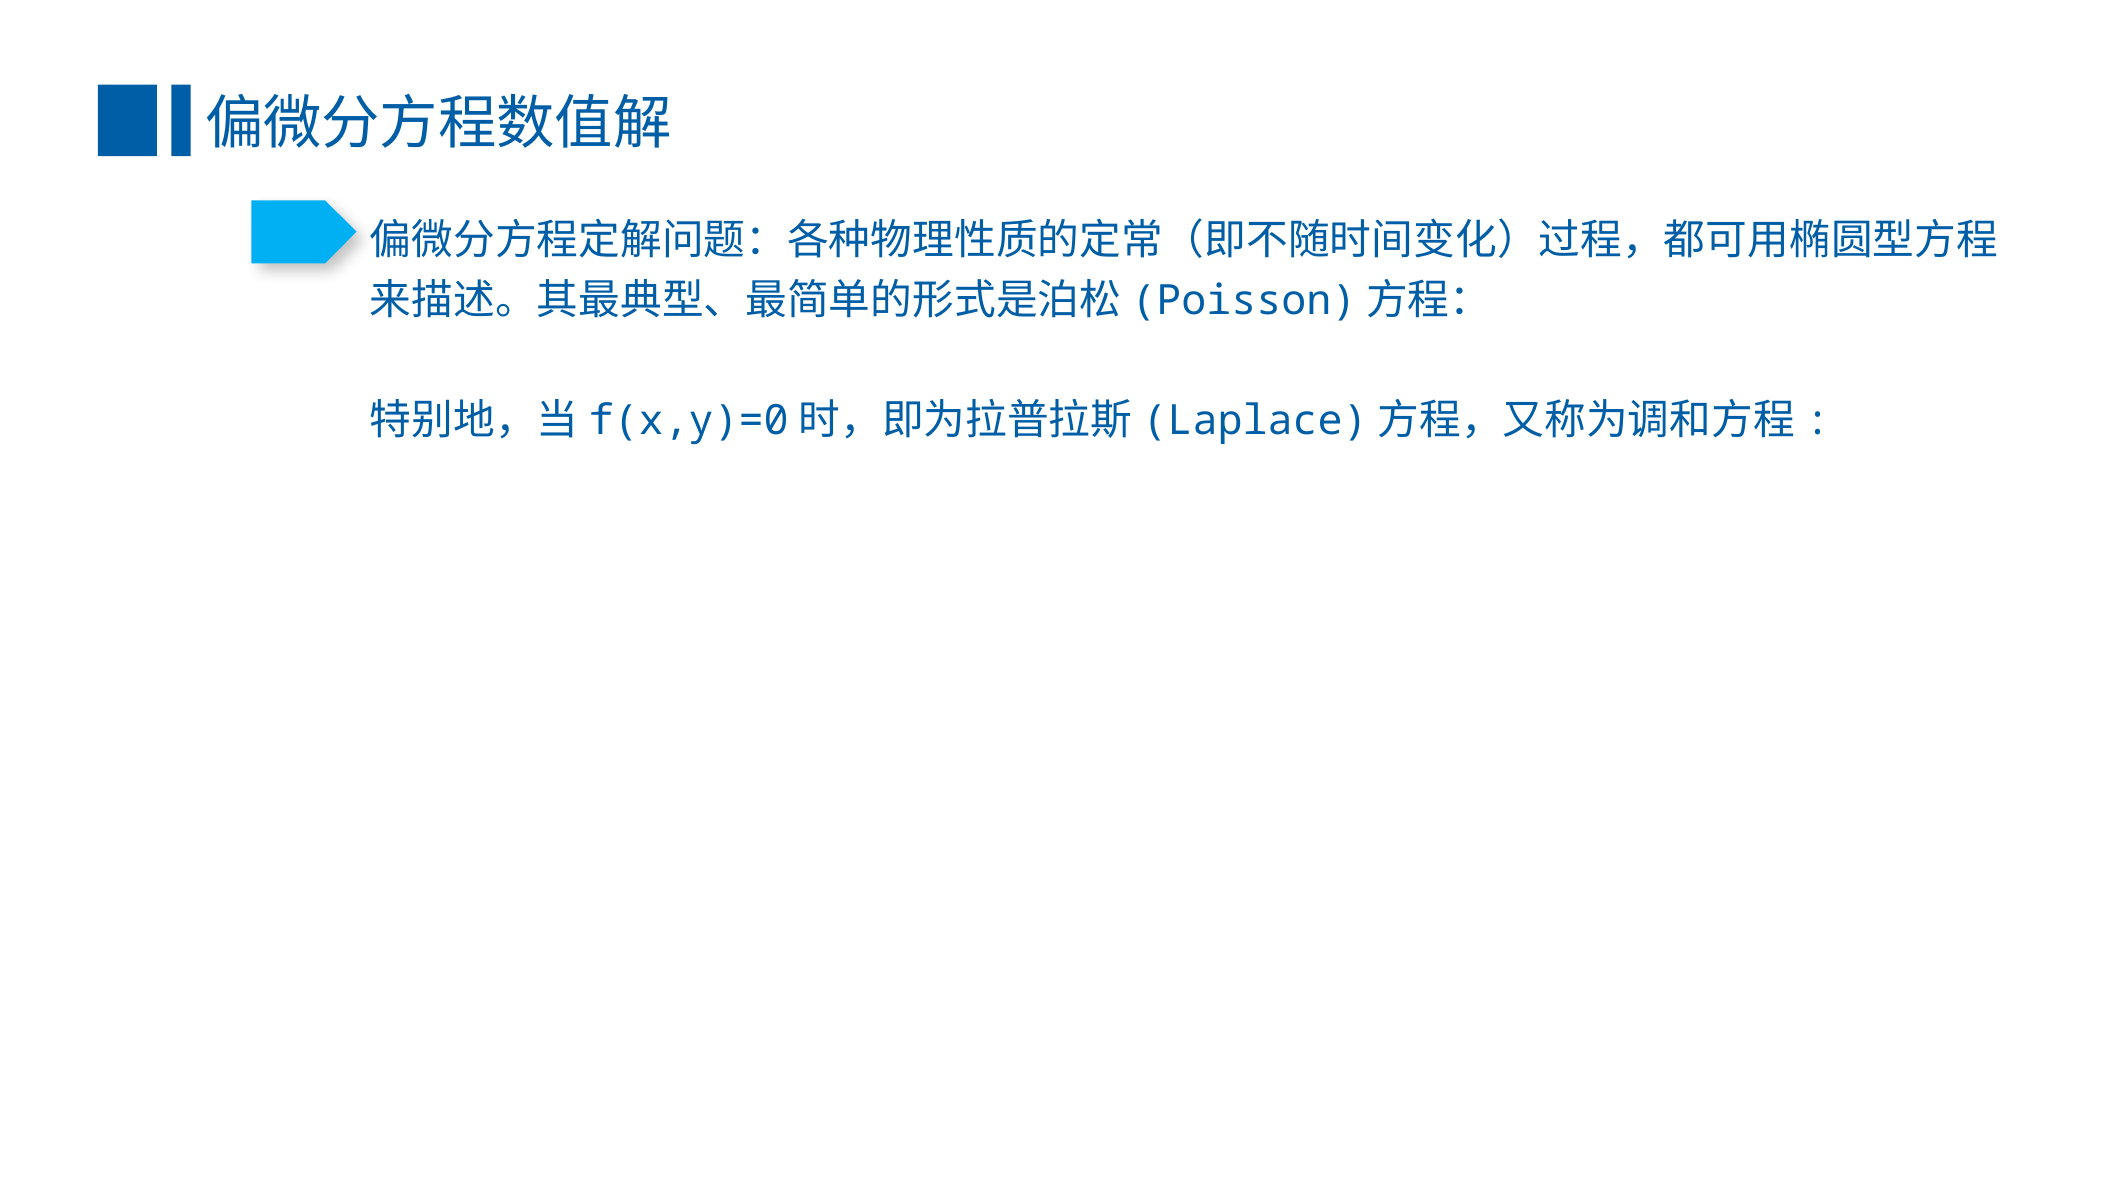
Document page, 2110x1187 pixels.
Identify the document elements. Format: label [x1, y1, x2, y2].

text_box [250, 199, 358, 265]
text_box [97, 77, 986, 164]
